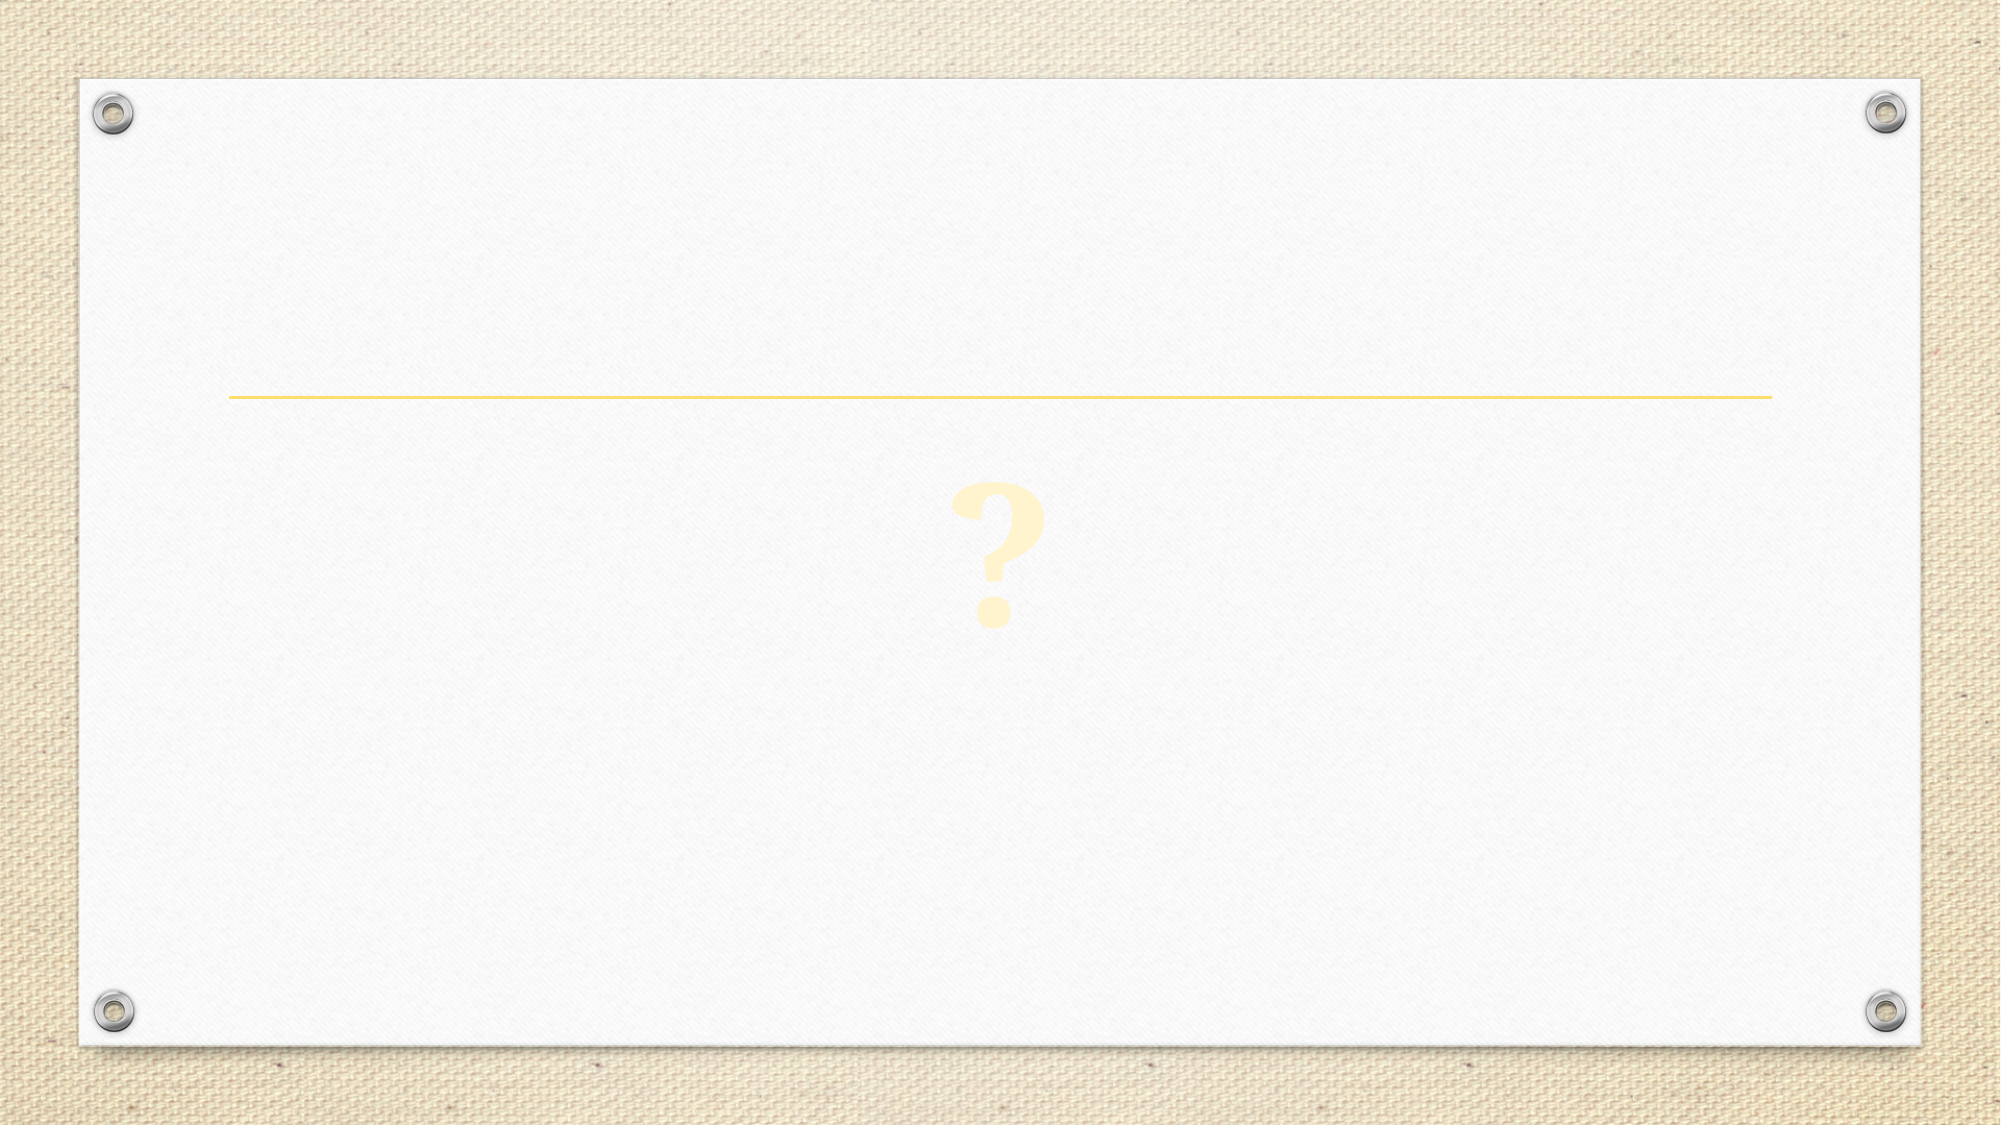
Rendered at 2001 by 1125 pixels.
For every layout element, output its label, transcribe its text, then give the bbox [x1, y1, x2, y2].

list ? [212, 419, 1788, 964]
picture [0, 0, 2001, 1125]
